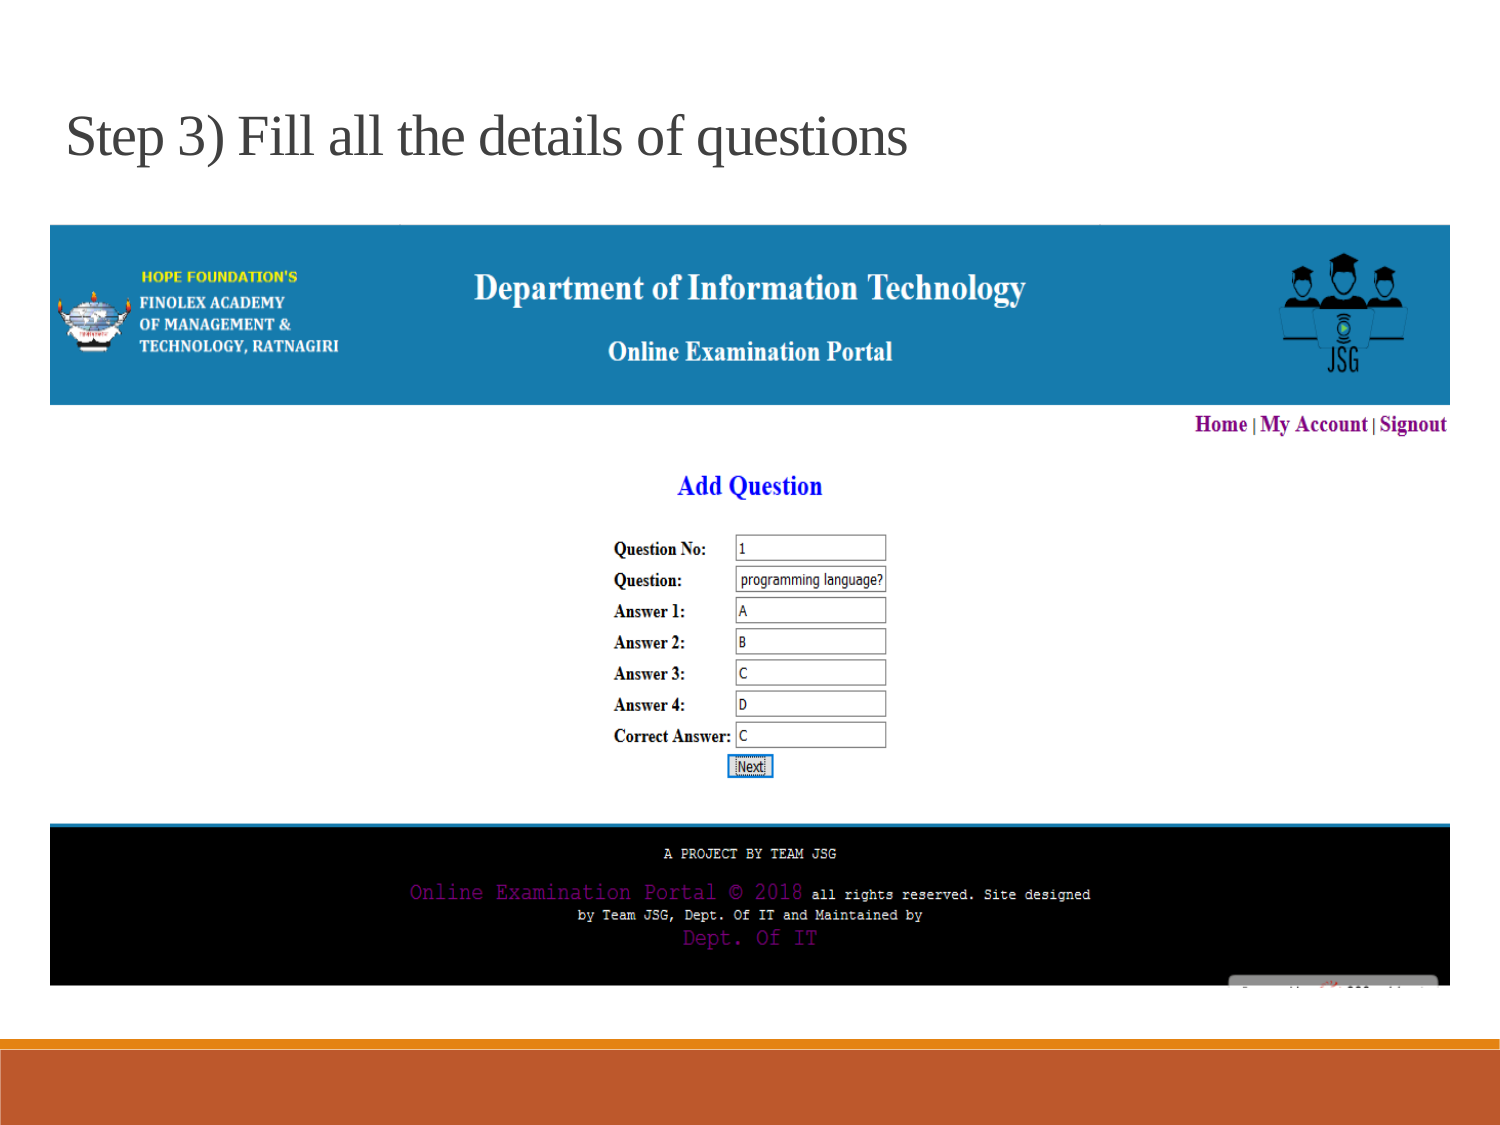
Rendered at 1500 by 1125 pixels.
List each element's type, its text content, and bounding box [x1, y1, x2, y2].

title Step 3) Fill all the details of questions [50, 45, 1450, 175]
picture [49, 224, 1451, 988]
